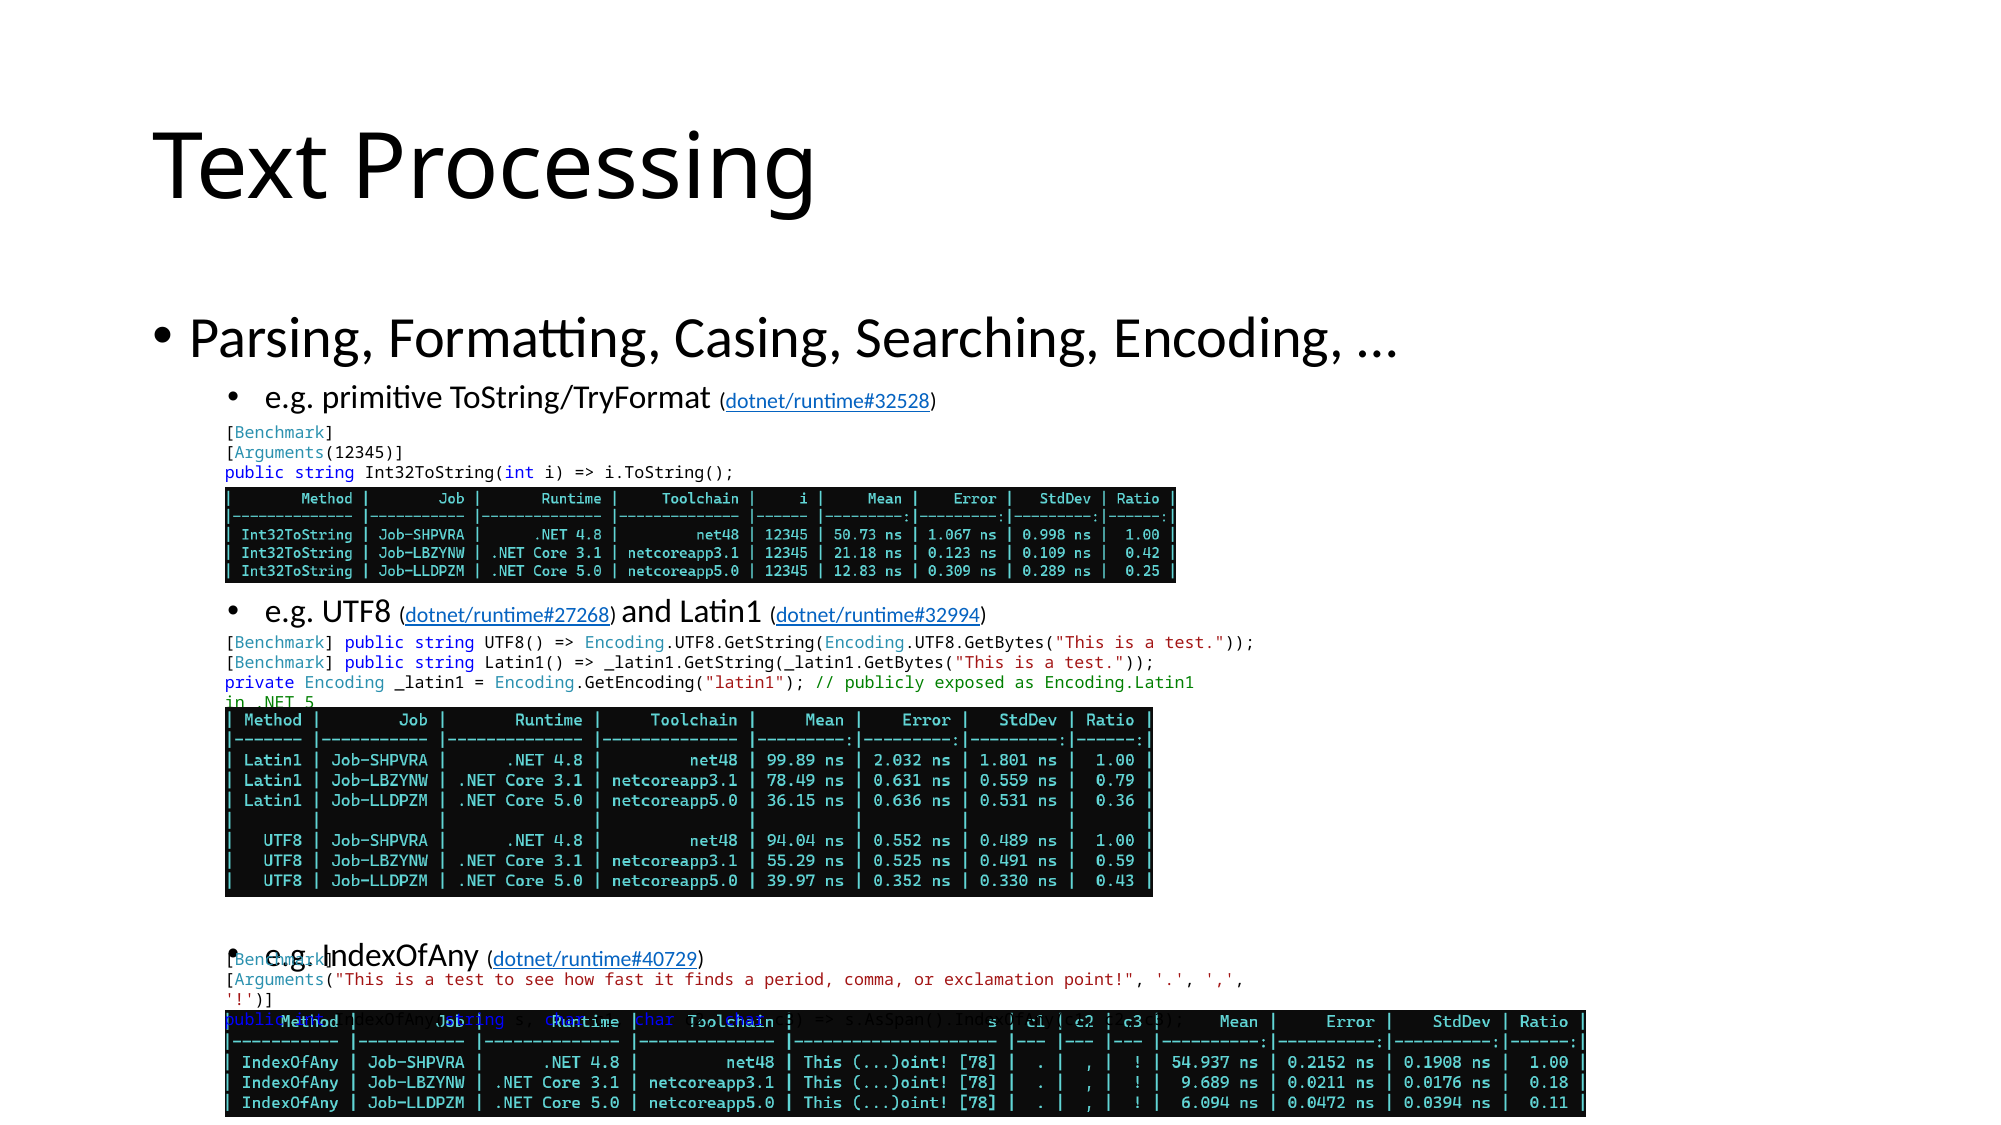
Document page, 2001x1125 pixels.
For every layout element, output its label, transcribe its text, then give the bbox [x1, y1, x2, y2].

text_box [Benchmark] [Arguments("This is a test to see how fast it finds a period, comma, or exclamation point!", '.', ',', '!')] public int IndexOfAny(string s, char c1, char c2, char c3) => s.AsSpan().IndexOfAny(c1, c2, c3); [209, 941, 1266, 1037]
text_box [Benchmark] [Arguments(12345)] public string Int32ToString(int i) => i.ToString(); [209, 414, 1210, 489]
picture [225, 1010, 1586, 1117]
list Parsing, Formatting, Casing, Searching, Encoding, … e.g. primitive ToString/TryFormat (dotnet/runtime#32528) e.g. UTF8 (dotnet/runtime#27268) and Latin1 (dotnet/runtime#32994) e.g. IndexOfAny (dotnet/runtime#40729) [137, 299, 1863, 1125]
text_box [Benchmark] public string UTF8() => Encoding.UTF8.GetString(Encoding.UTF8.GetBytes("This is a test.")); [Benchmark] public string Latin1() => _latin1.GetString(_latin1.GetBytes("This is a test.")); private Encoding _latin1 = Encoding.GetEncoding("latin1"); // publicly exposed as Encoding.Latin1 in .NET 5 [209, 624, 1280, 720]
picture [225, 487, 1176, 583]
title Text Processing [137, 59, 1863, 278]
picture [225, 707, 1153, 897]
